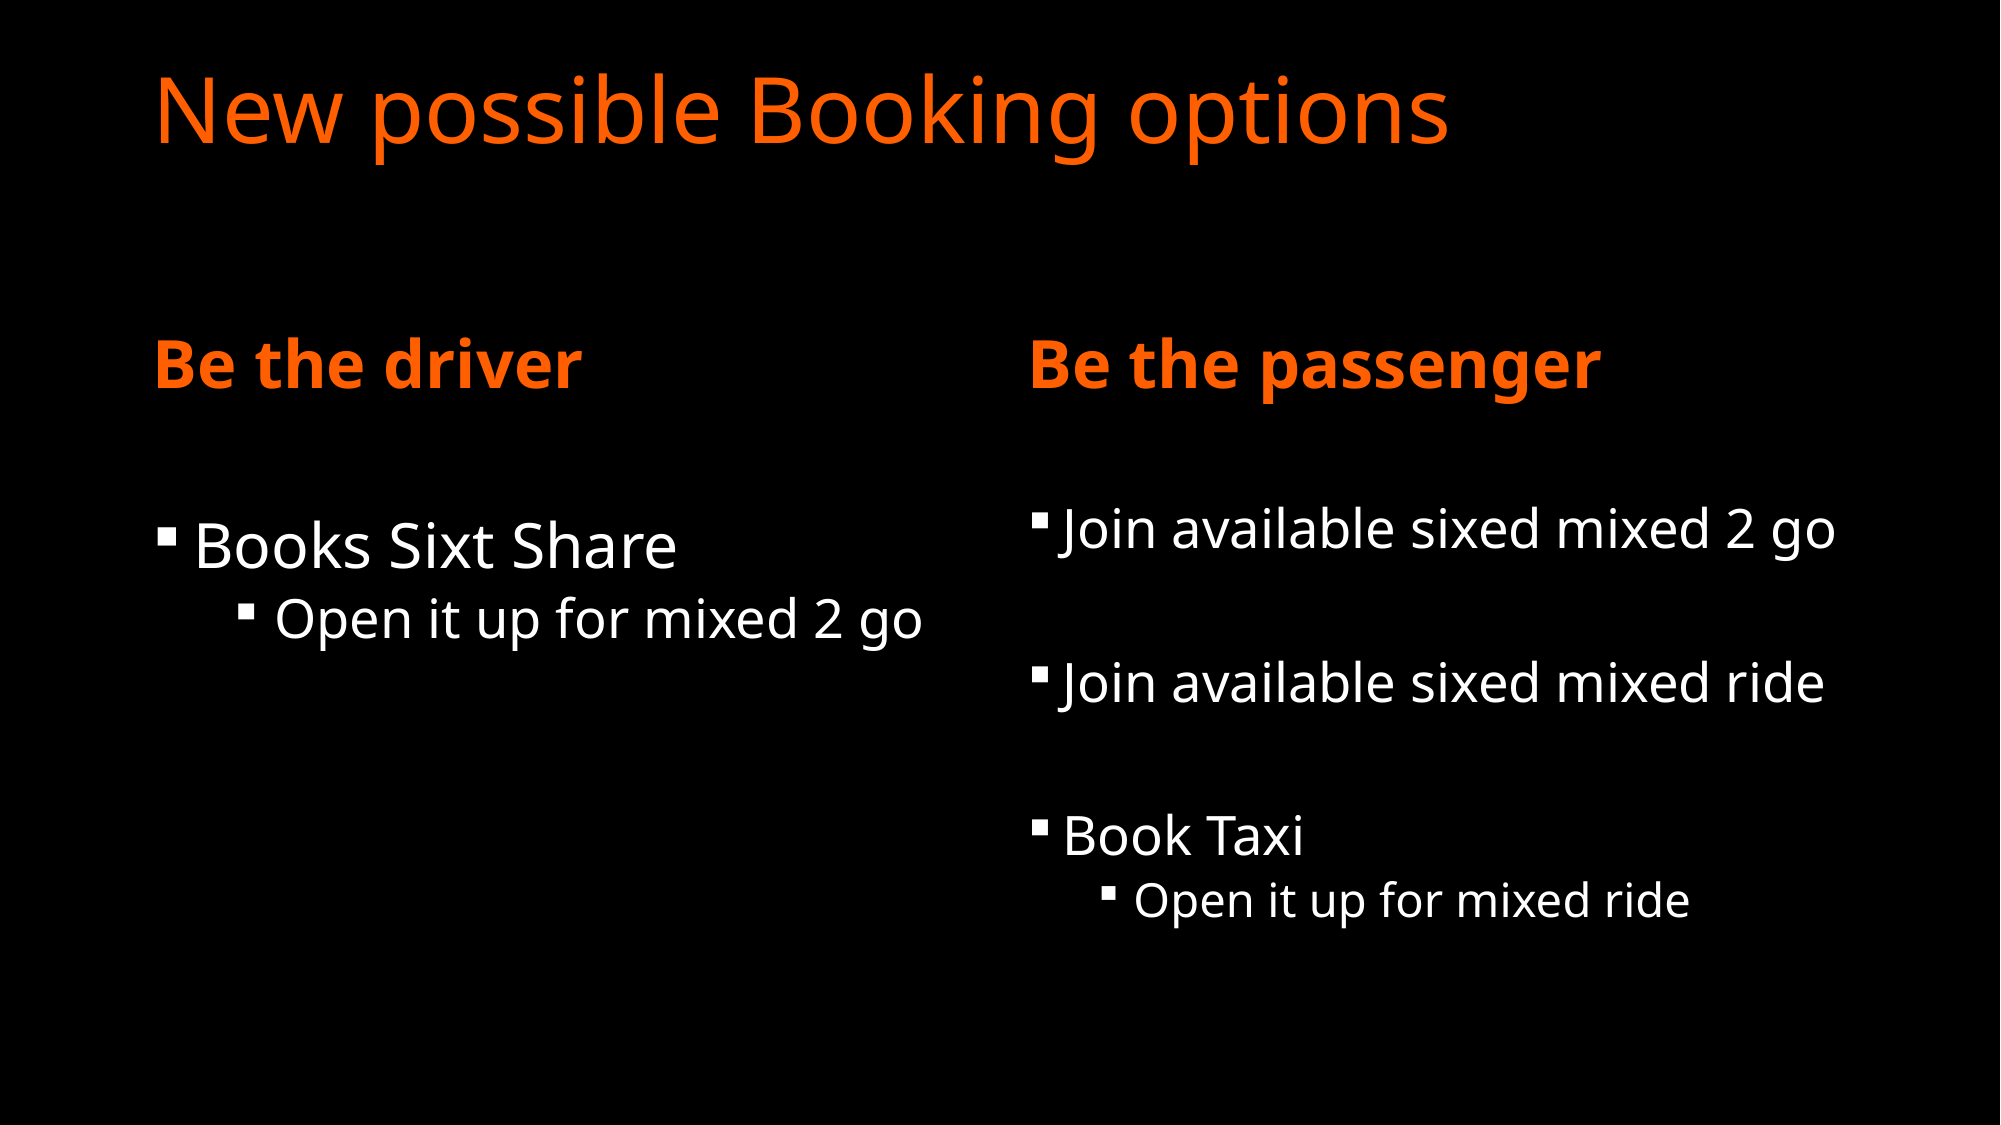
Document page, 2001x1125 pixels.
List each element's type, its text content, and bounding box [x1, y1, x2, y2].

title New possible Booking options [137, 59, 1863, 278]
list Books Sixt Share Open it up for mixed 2 go [137, 410, 984, 1016]
list Join available sixed mixed 2 go Join available sixed mixed ride Book Taxi Open it up for mixed ride [1012, 410, 1863, 1016]
list Be the passenger [1012, 275, 1863, 410]
list Be the driver [137, 275, 984, 410]
